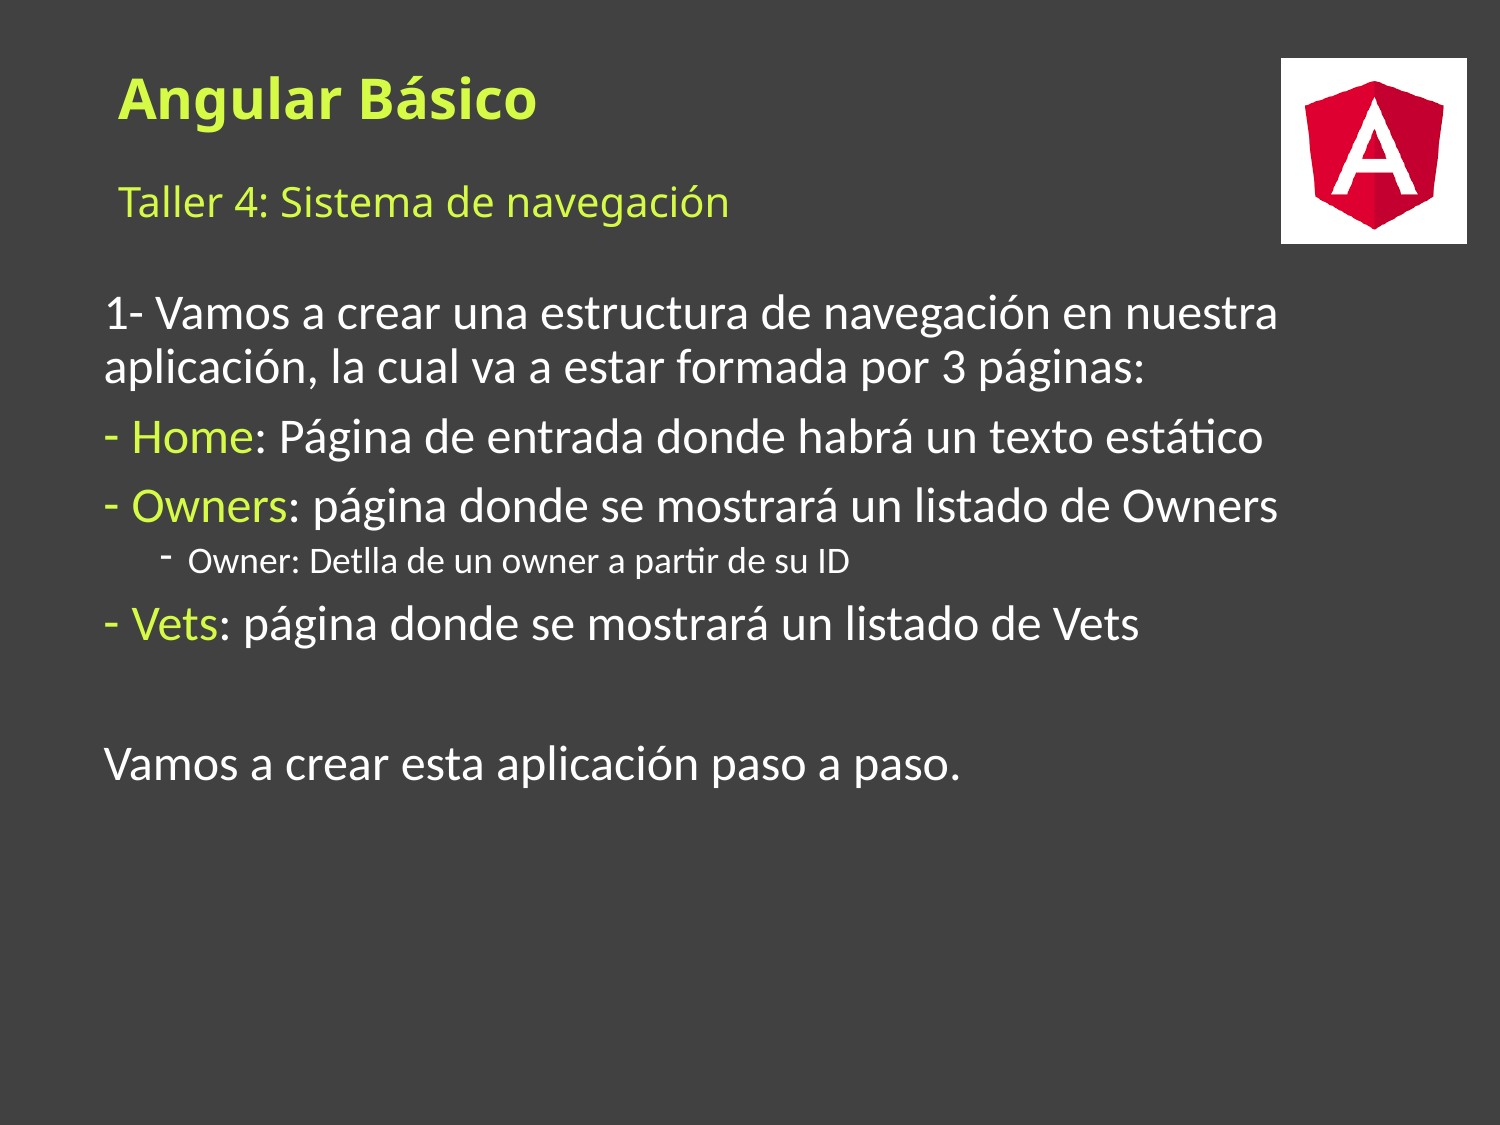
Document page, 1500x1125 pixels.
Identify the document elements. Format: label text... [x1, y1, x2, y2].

list 1- Vamos a crear una estructura de navegación en nuestra aplicación, la cual va a estar formada por 3 páginas: Home: Página de entrada donde habrá un texto estático Owners: página donde se mostrará un listado de Owners Owner: Detlla de un owner a partir de su ID Vets: página donde se mostrará un listado de Vets Vamos a crear esta aplicación paso a paso. [88, 278, 1383, 993]
list Taller 4: Sistema de navegación [103, 163, 1282, 244]
picture [1281, 58, 1467, 244]
title Angular Básico [103, 59, 1282, 144]
